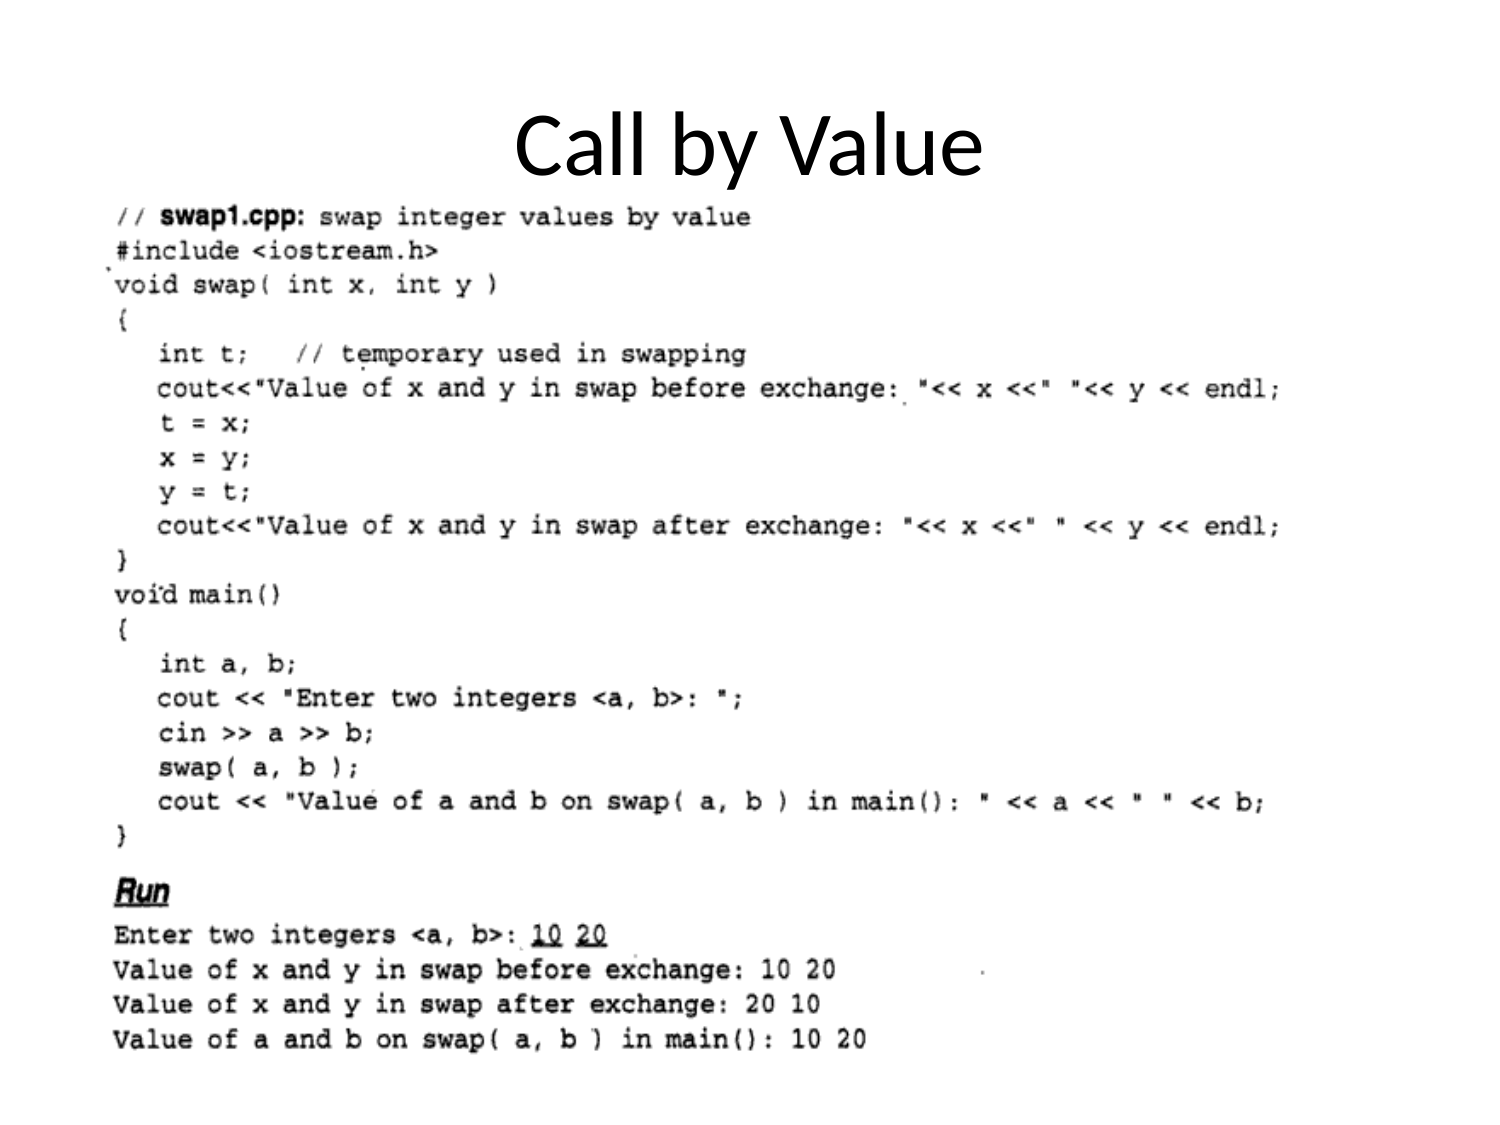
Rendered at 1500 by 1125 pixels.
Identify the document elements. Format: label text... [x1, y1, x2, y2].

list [62, 197, 1334, 1076]
title Call by Value [75, 45, 1425, 233]
